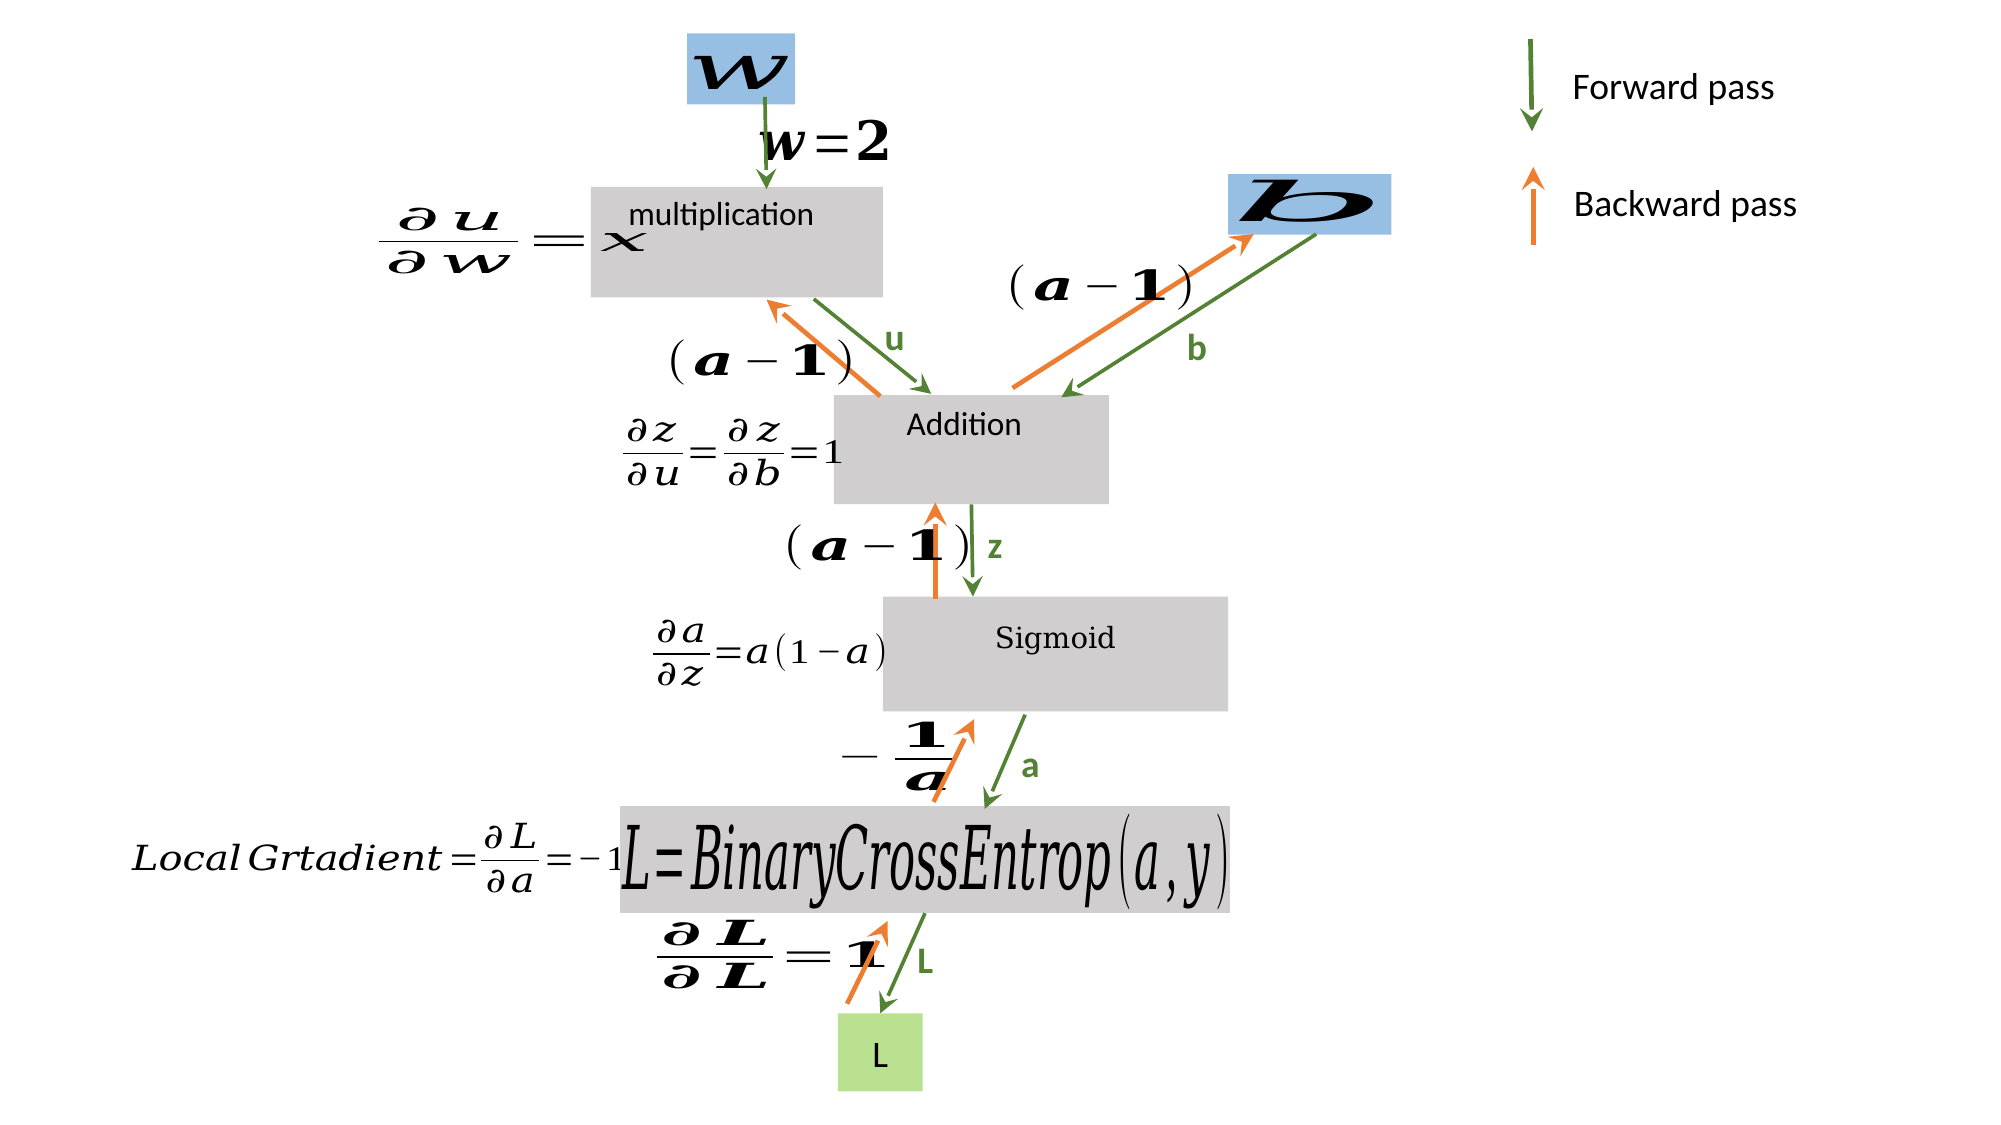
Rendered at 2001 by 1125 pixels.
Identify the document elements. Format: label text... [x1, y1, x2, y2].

text_box L [837, 1012, 924, 1092]
text_box multiplication [613, 184, 906, 240]
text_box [1061, 234, 1317, 398]
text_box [1012, 234, 1254, 388]
text_box Forward pass [1557, 54, 1852, 115]
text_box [847, 920, 888, 1004]
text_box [984, 714, 1026, 809]
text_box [766, 299, 881, 397]
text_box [880, 913, 925, 1014]
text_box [813, 298, 932, 394]
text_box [933, 719, 975, 802]
text_box [757, 407, 850, 458]
text_box Backward pass [1559, 171, 1853, 232]
text_box Addition [891, 395, 1067, 450]
